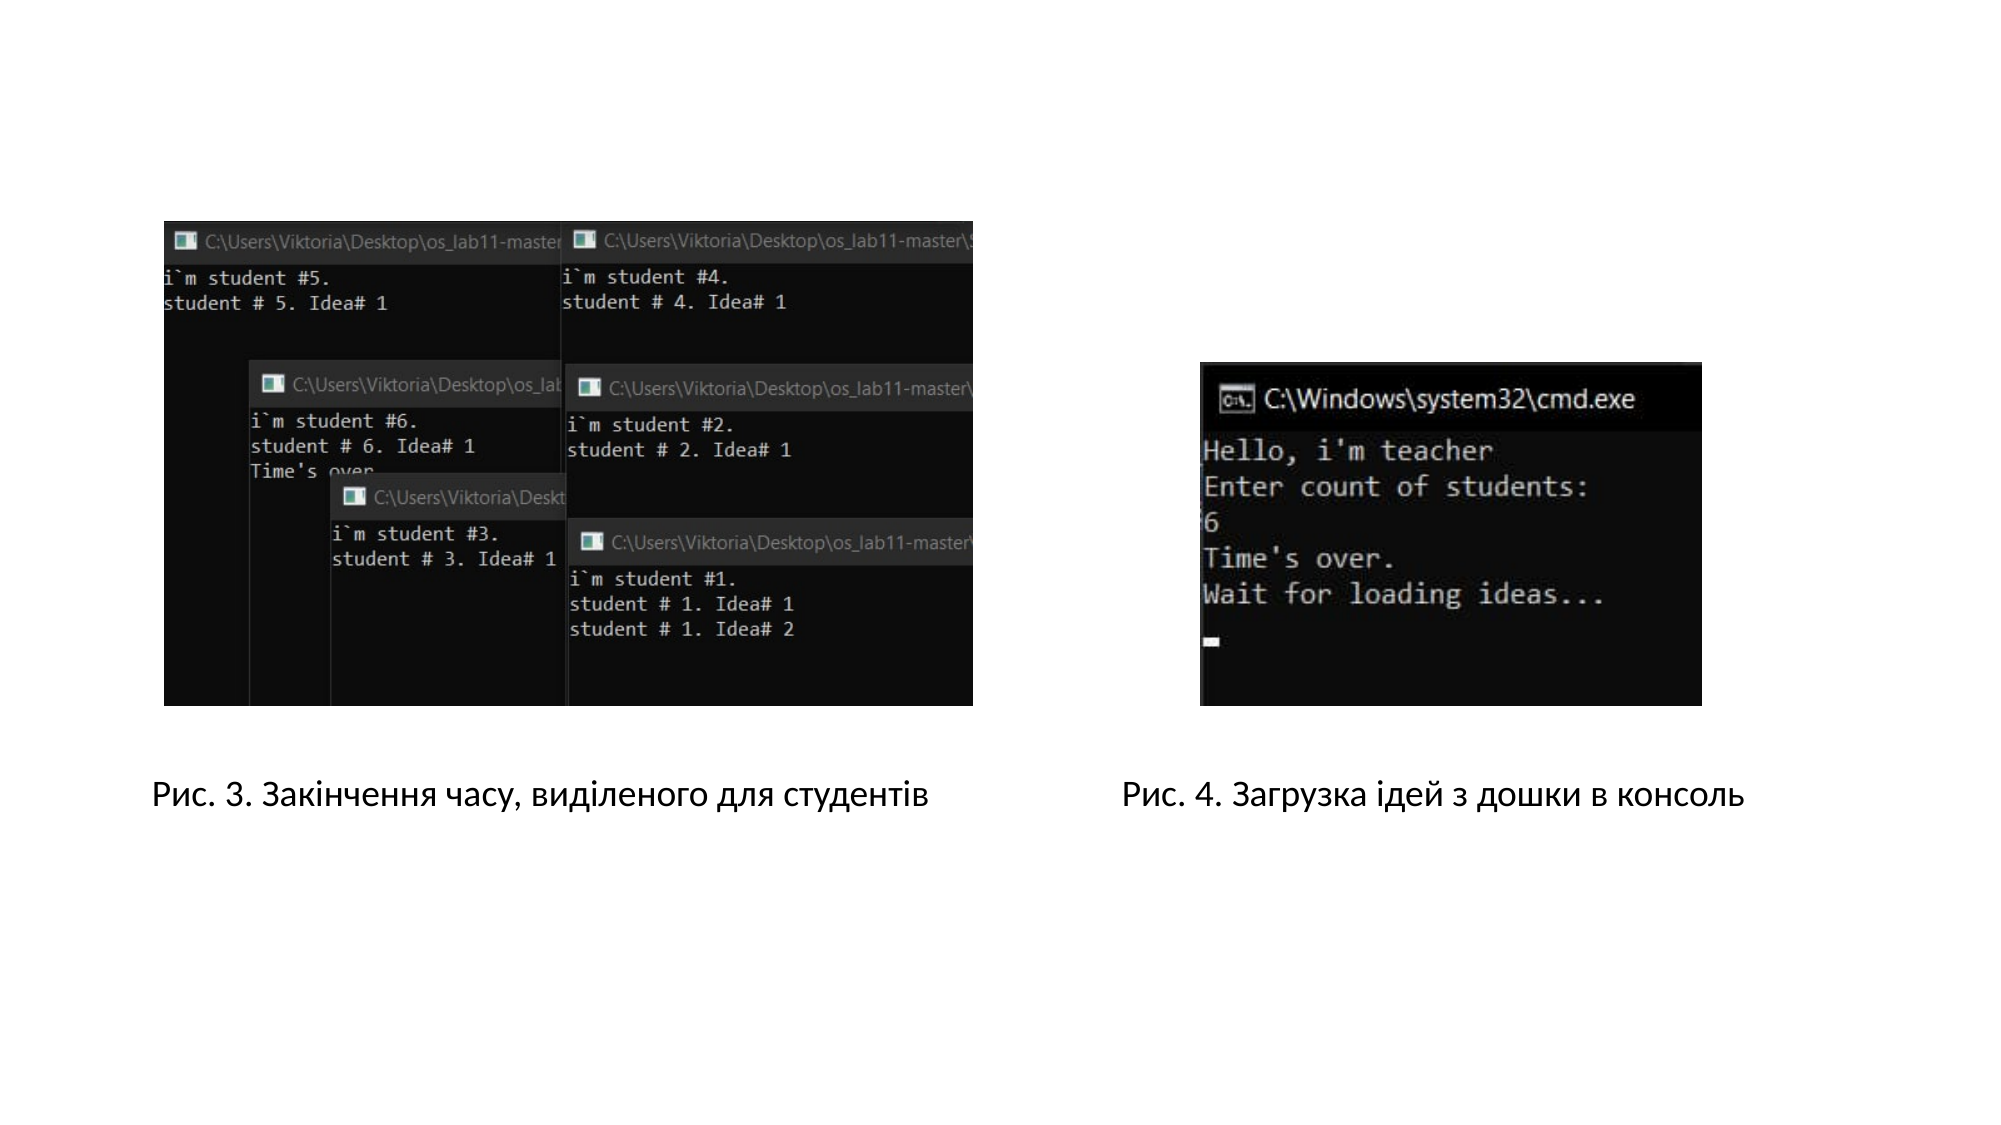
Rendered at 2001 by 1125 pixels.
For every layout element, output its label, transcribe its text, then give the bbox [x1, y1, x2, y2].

text_box Рис. 4. Загрузка ідей з дошки в консоль [1107, 761, 1919, 822]
text_box Рис. 3. Закінчення часу, виділеного для студентів [137, 761, 949, 822]
picture [1200, 362, 1702, 706]
picture [164, 221, 973, 706]
